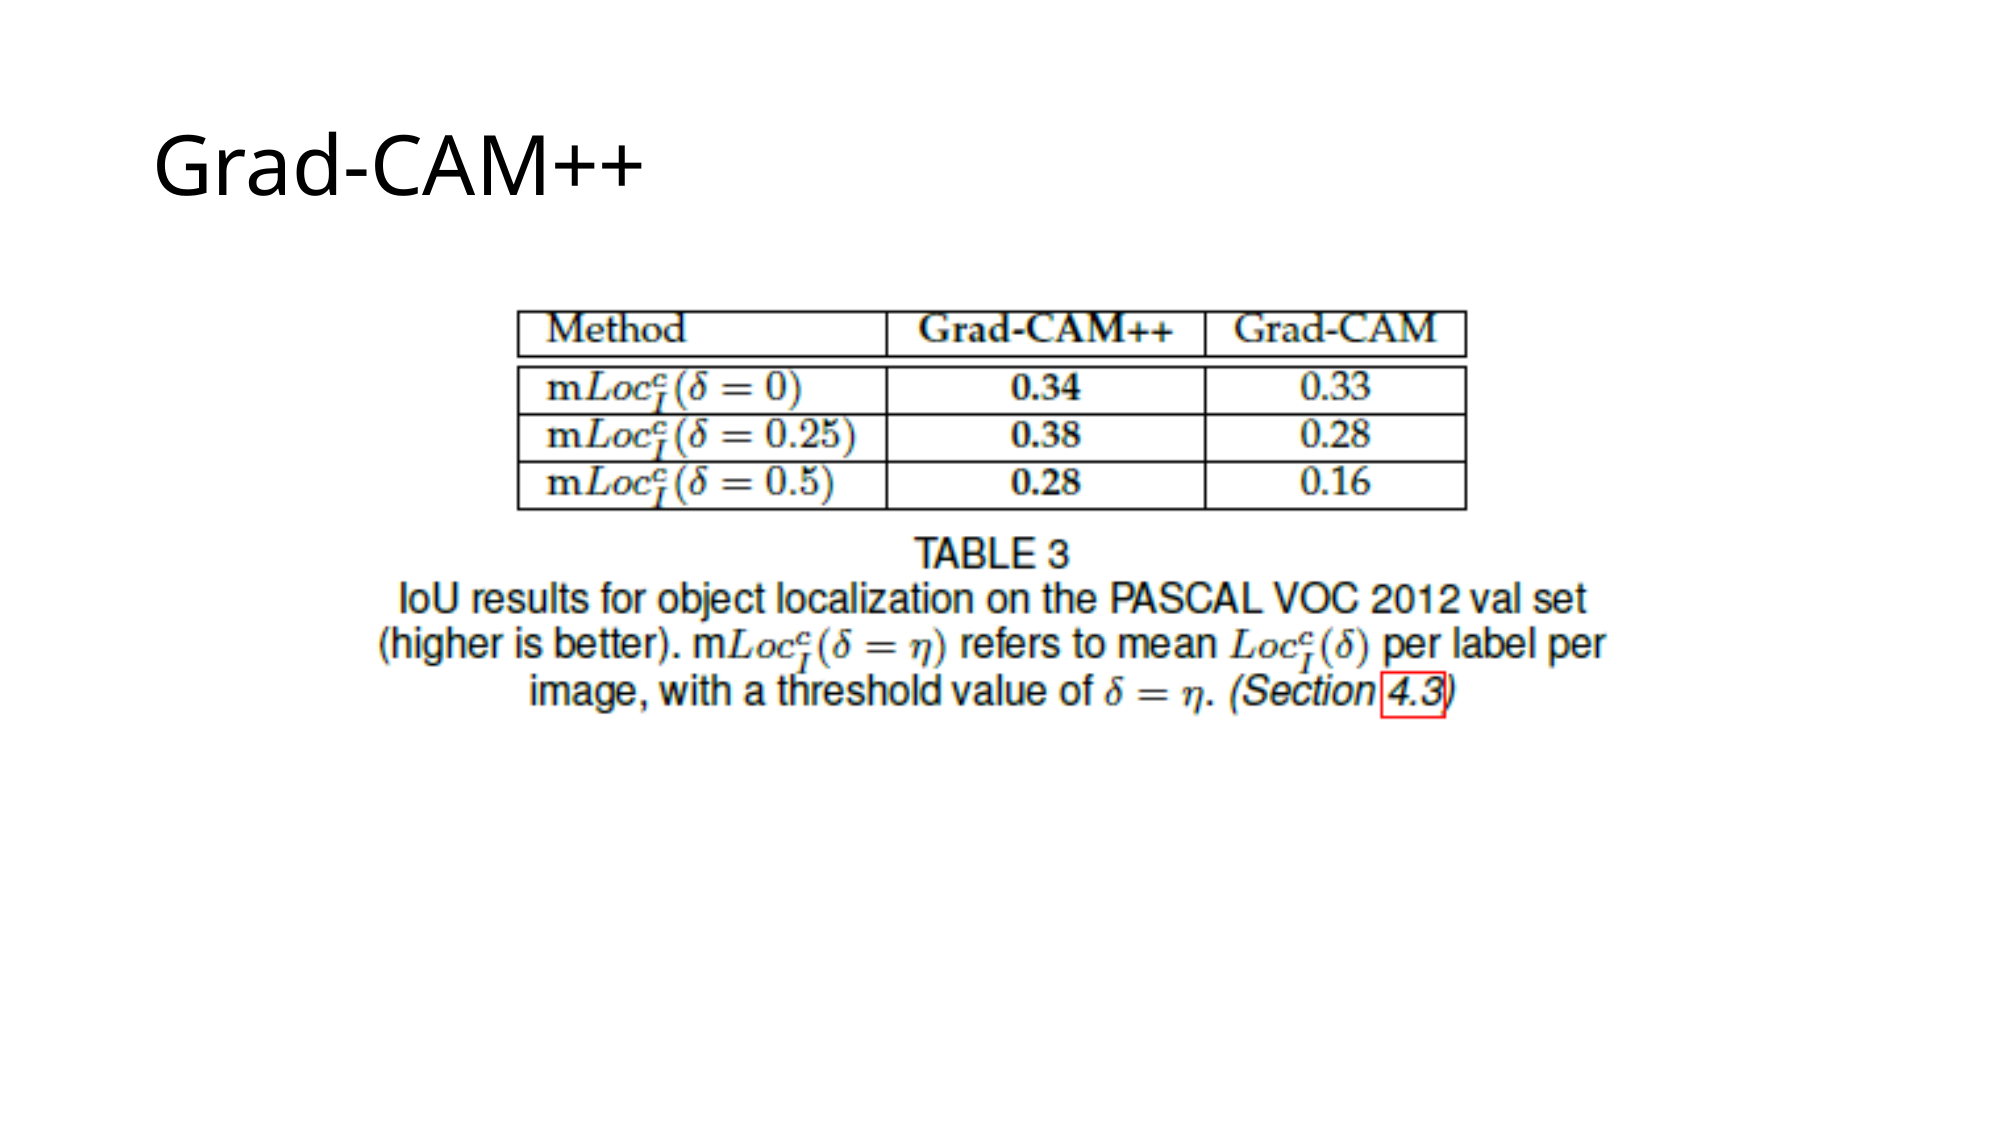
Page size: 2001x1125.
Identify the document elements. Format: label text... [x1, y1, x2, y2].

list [322, 277, 1626, 773]
title Grad-CAM++ [137, 59, 1863, 278]
